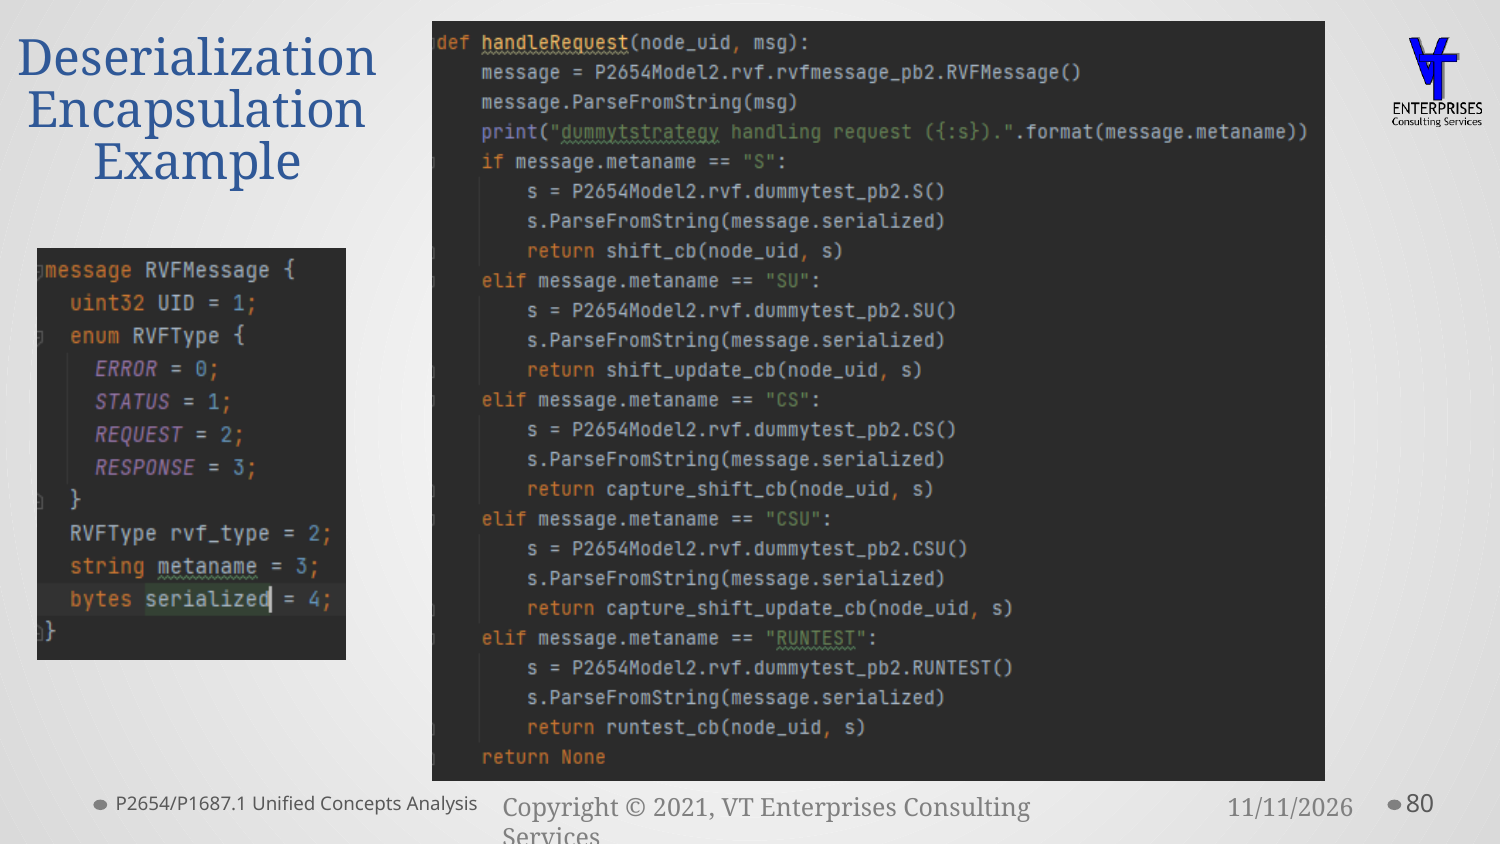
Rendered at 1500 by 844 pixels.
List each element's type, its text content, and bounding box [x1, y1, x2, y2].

slide_number 80 [1401, 782, 1494, 827]
picture [432, 21, 1326, 782]
footer P2654/P1687.1 Unified Concepts Analysis [108, 782, 576, 827]
picture [37, 248, 346, 660]
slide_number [1212, 784, 1387, 827]
picture [1392, 37, 1482, 127]
title Deserialization Encapsulation Example [0, 0, 396, 197]
